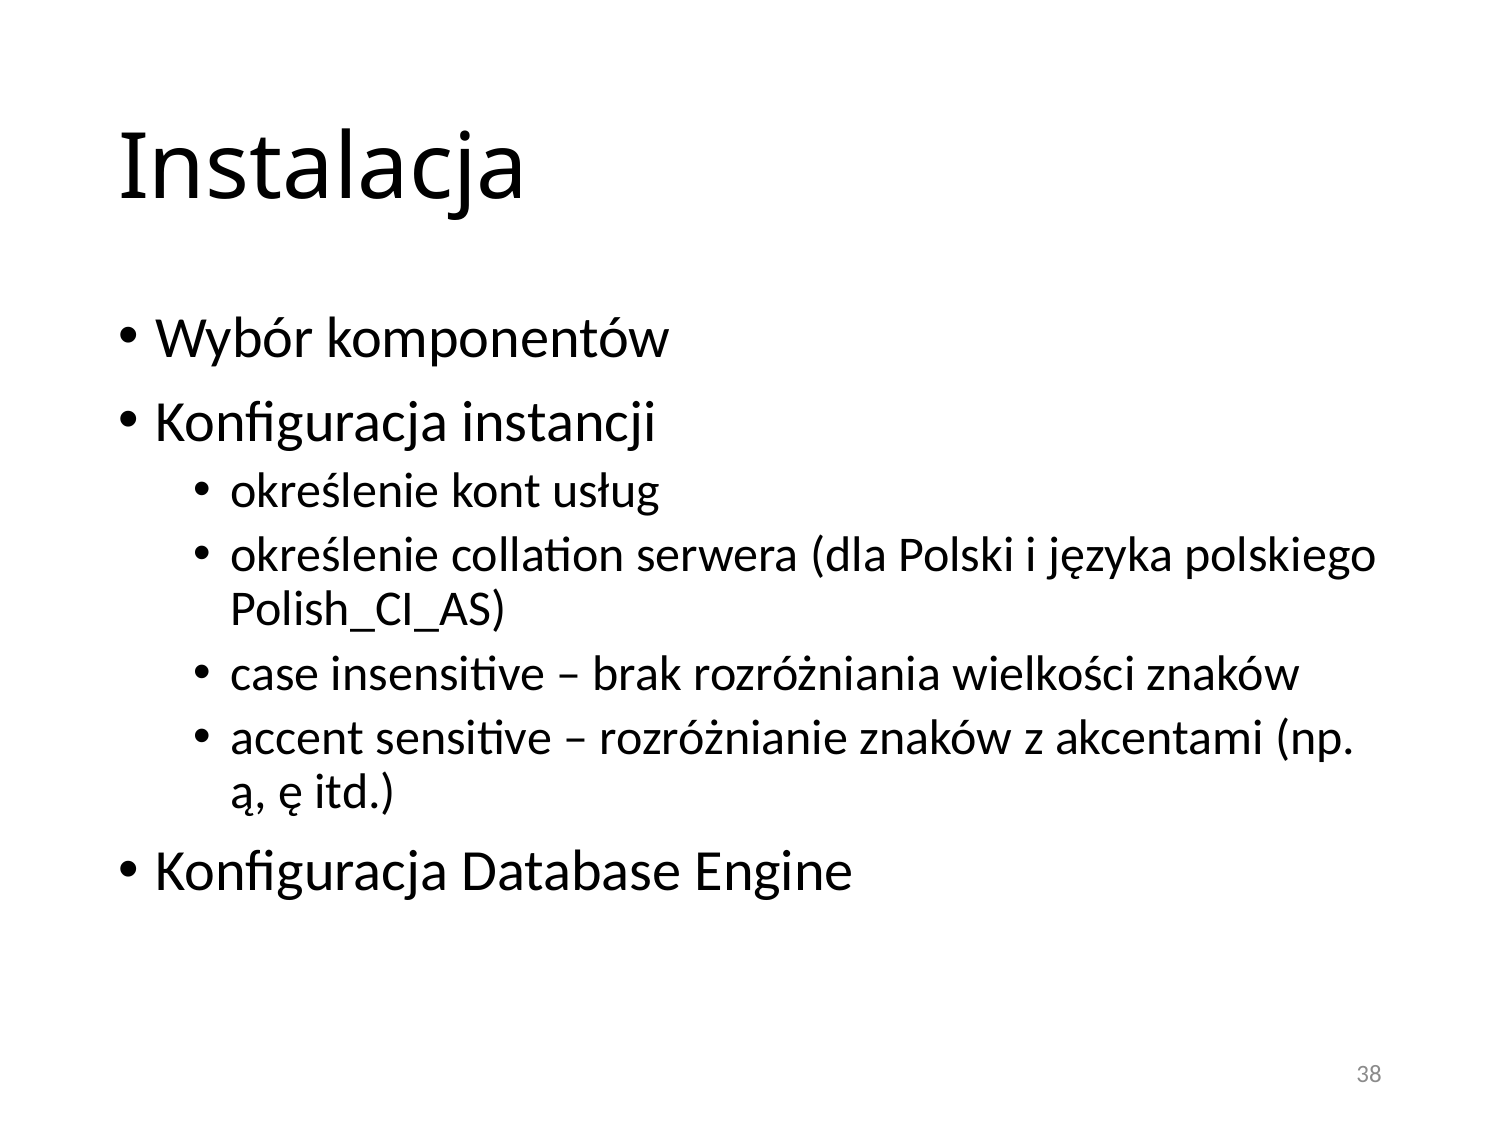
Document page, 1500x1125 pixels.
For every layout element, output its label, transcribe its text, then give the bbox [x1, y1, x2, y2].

title Instalacja [103, 59, 1397, 278]
slide_number 38 [1059, 1042, 1397, 1103]
list Wybór komponentów Konfiguracja instancji określenie kont usług określenie collation serwera (dla Polski i języka polskiego Polish_CI_AS) case insensitive – brak rozróżniania wielkości znaków accent sensitive – rozróżnianie znaków z akcentami (np. ą, ę itd.) Konfiguracja Database Engine [103, 299, 1397, 1014]
